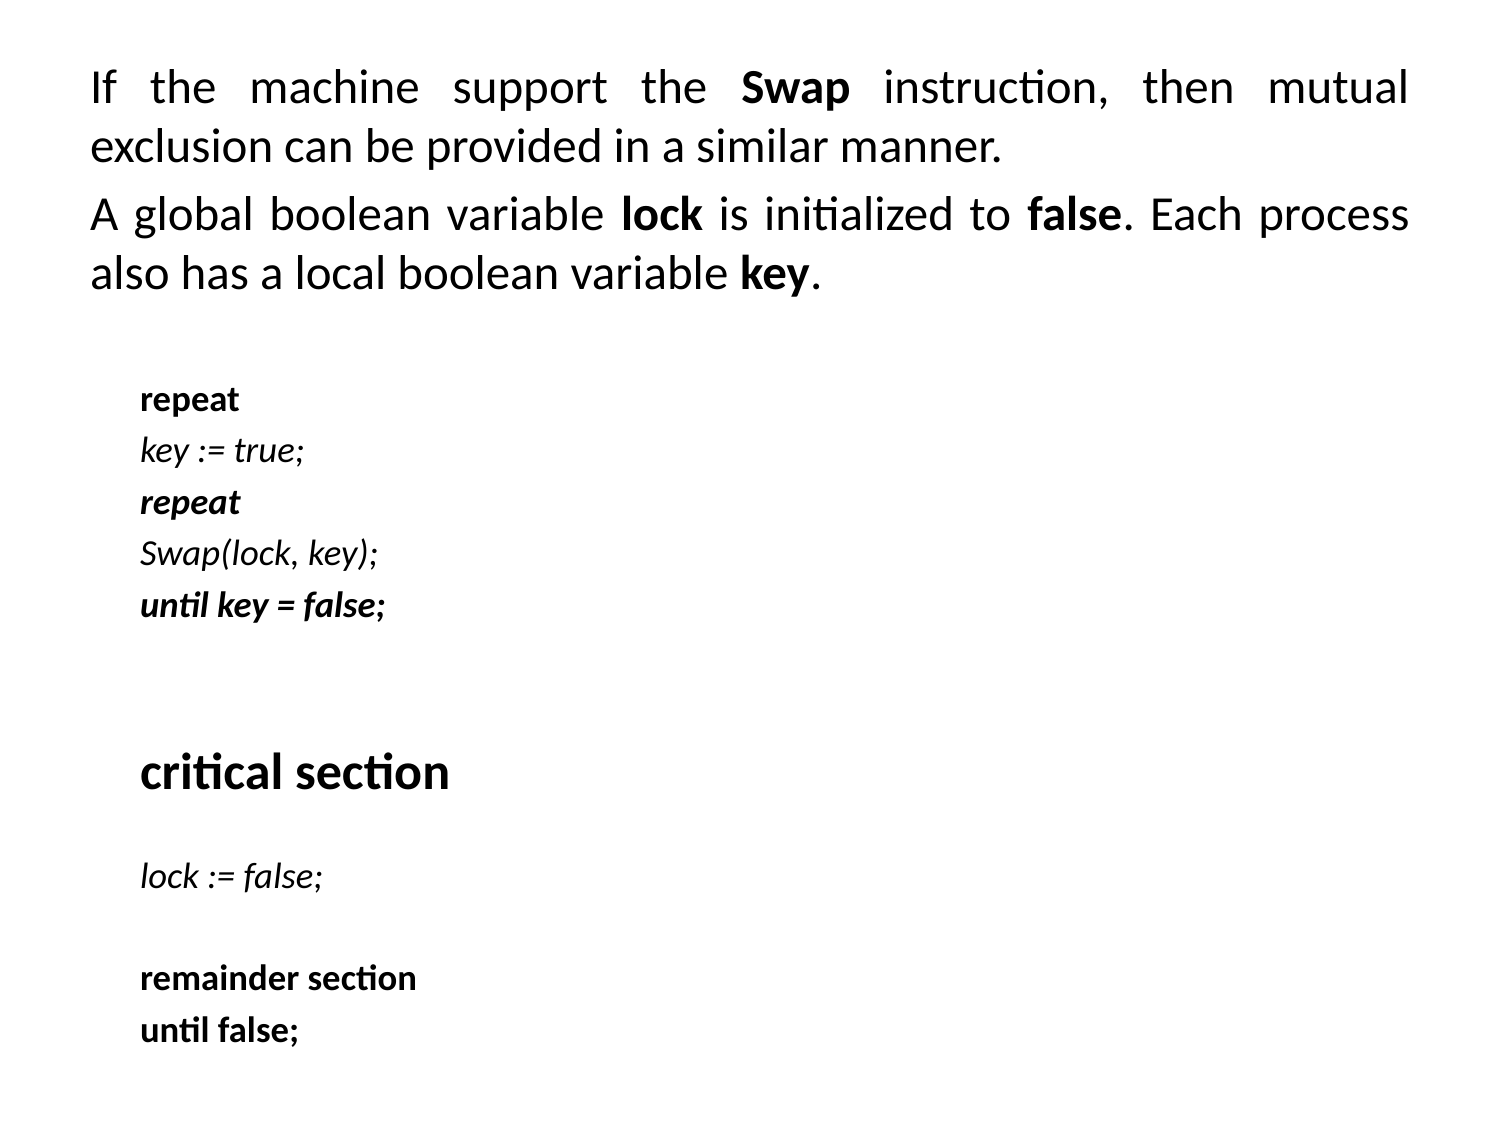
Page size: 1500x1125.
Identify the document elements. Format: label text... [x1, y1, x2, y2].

list If the machine support the Swap instruction, then mutual exclusion can be provided in a similar manner. A global boolean variable lock is initialized to false. Each process also has a local boolean variable key. repeat key := true; repeat Swap(lock, key); until key = false; critical section lock := false; remainder section until false; [75, 46, 1425, 1067]
